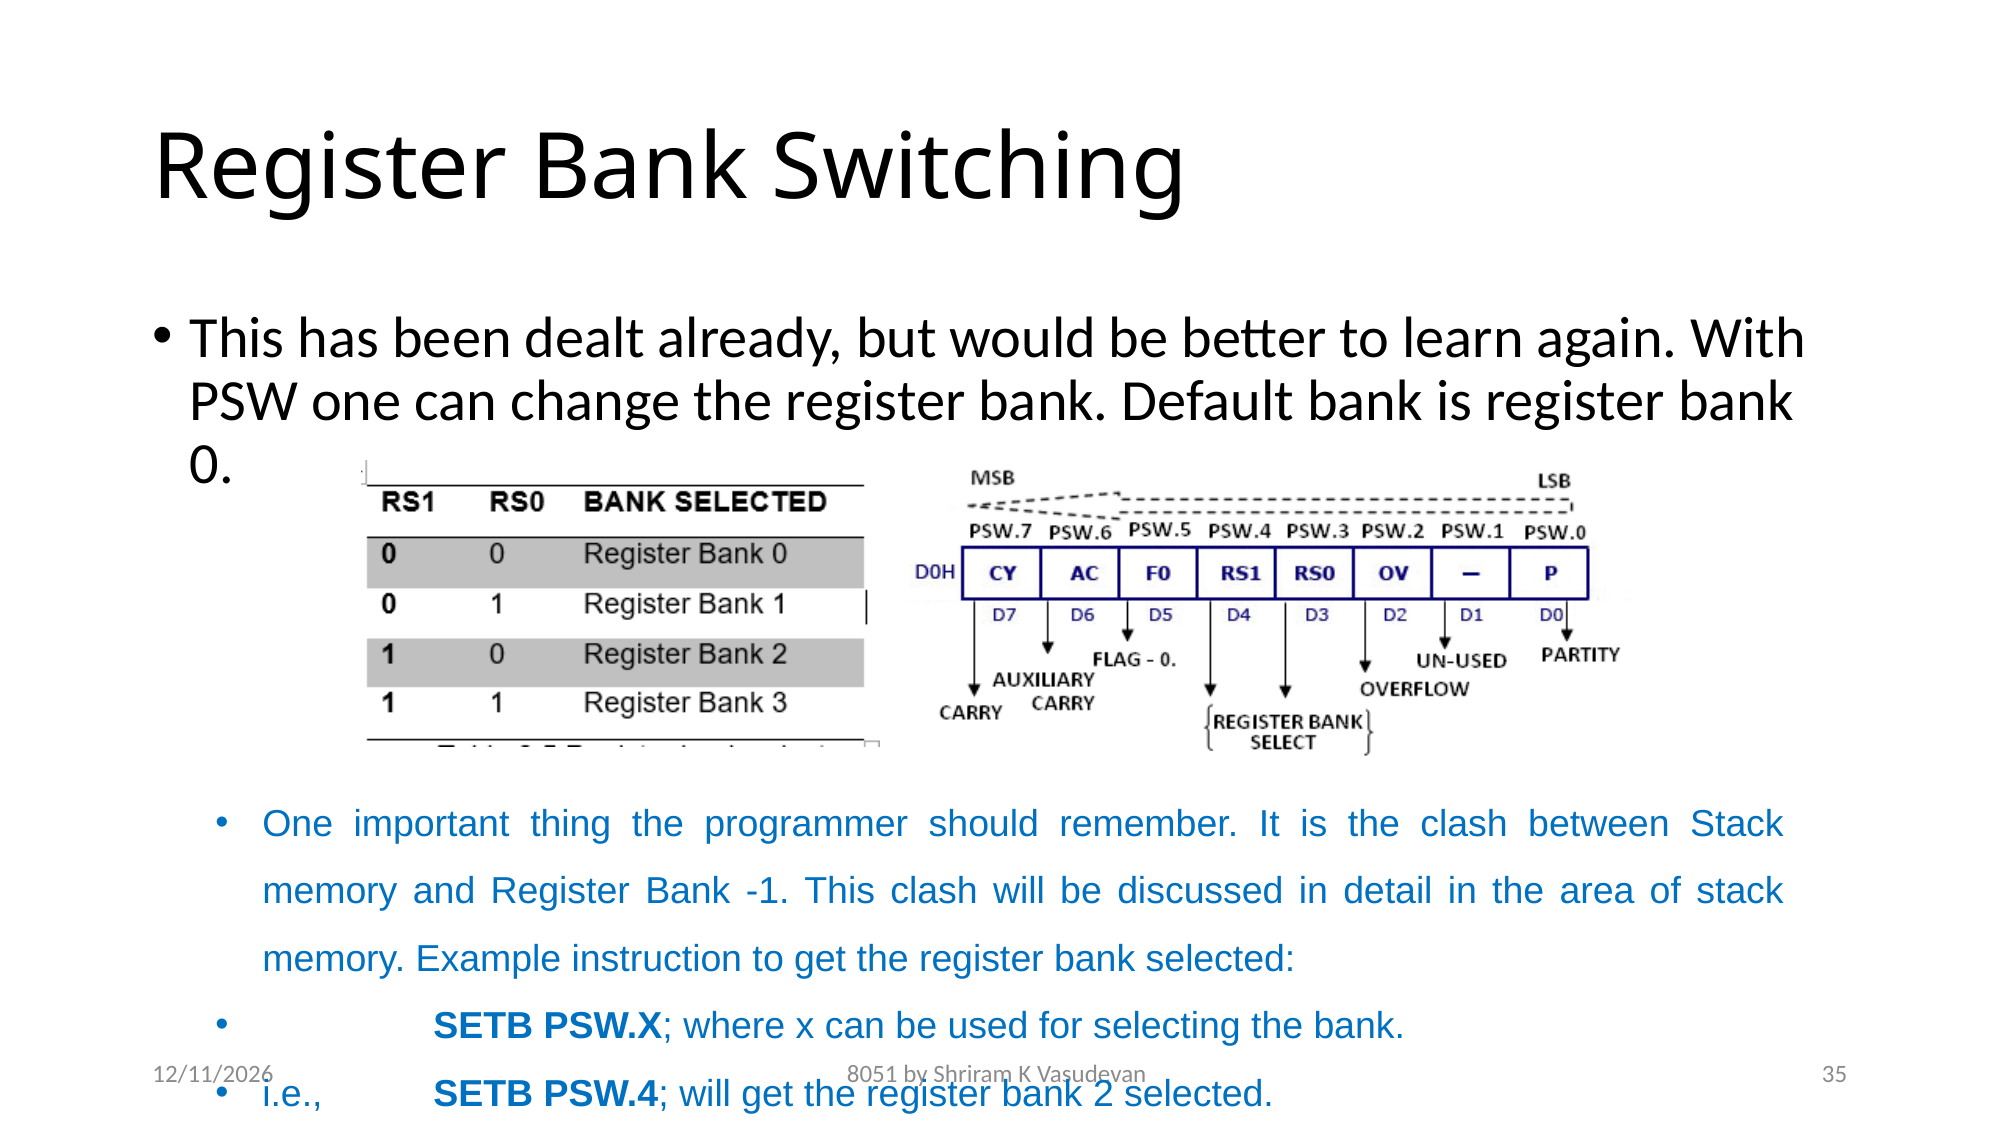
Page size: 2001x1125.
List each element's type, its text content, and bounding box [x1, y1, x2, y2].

text_box One important thing the programmer should remember. It is the clash between Stack memory and Register Bank -1. This clash will be discussed in detail in the area of stack memory. Example instruction to get the register bank selected: SETB PSW.X; where x can be used for selecting the bank. i.e., SETB PSW.4; will get the register bank 2 selected. [200, 769, 1800, 1122]
title Register Bank Switching [137, 59, 1863, 278]
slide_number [137, 1042, 588, 1103]
list This has been dealt already, but would be better to learn again. With PSW one can change the register bank. Default bank is register bank 0. [137, 299, 1863, 1014]
picture [361, 460, 880, 747]
slide_number 35 [1412, 1042, 1863, 1103]
footer 8051 by Shriram K Vasudevan [662, 1042, 1338, 1103]
picture [905, 449, 1632, 798]
